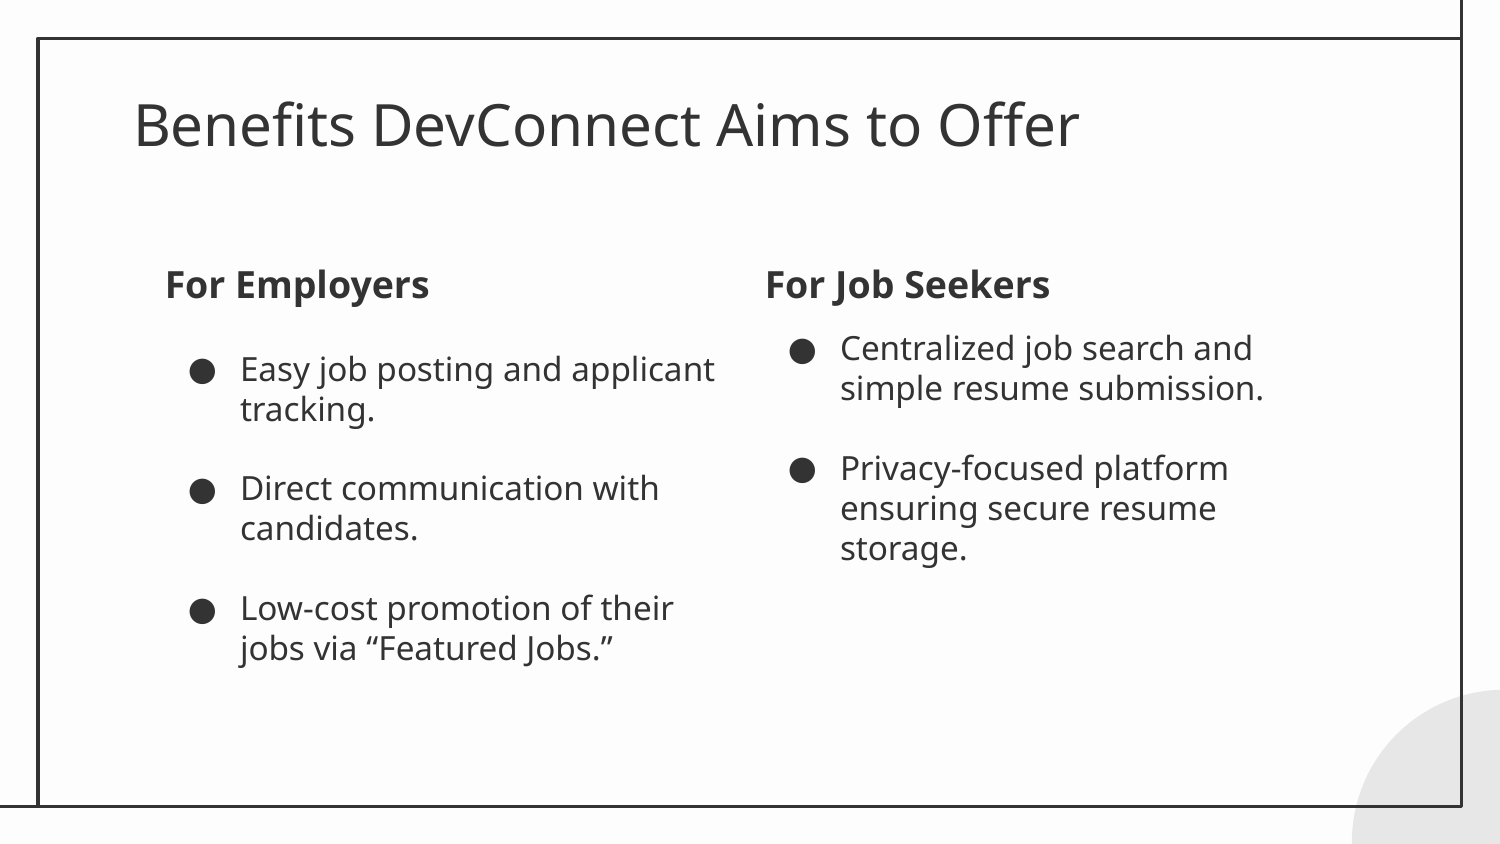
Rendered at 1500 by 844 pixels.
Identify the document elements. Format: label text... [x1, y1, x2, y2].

text_box For Employers [149, 253, 506, 314]
text_box Centralized job search and simple resume submission. Privacy-focused platform ensuring secure resume storage. [749, 312, 1350, 582]
title Benefits DevConnect Aims to Offer [118, 73, 1383, 168]
text_box For Job Seekers [749, 253, 1106, 314]
subtitle Easy job posting and applicant tracking. Direct communication with candidates. Low-cost promotion of their jobs via “Featured Jobs.” [150, 247, 750, 768]
